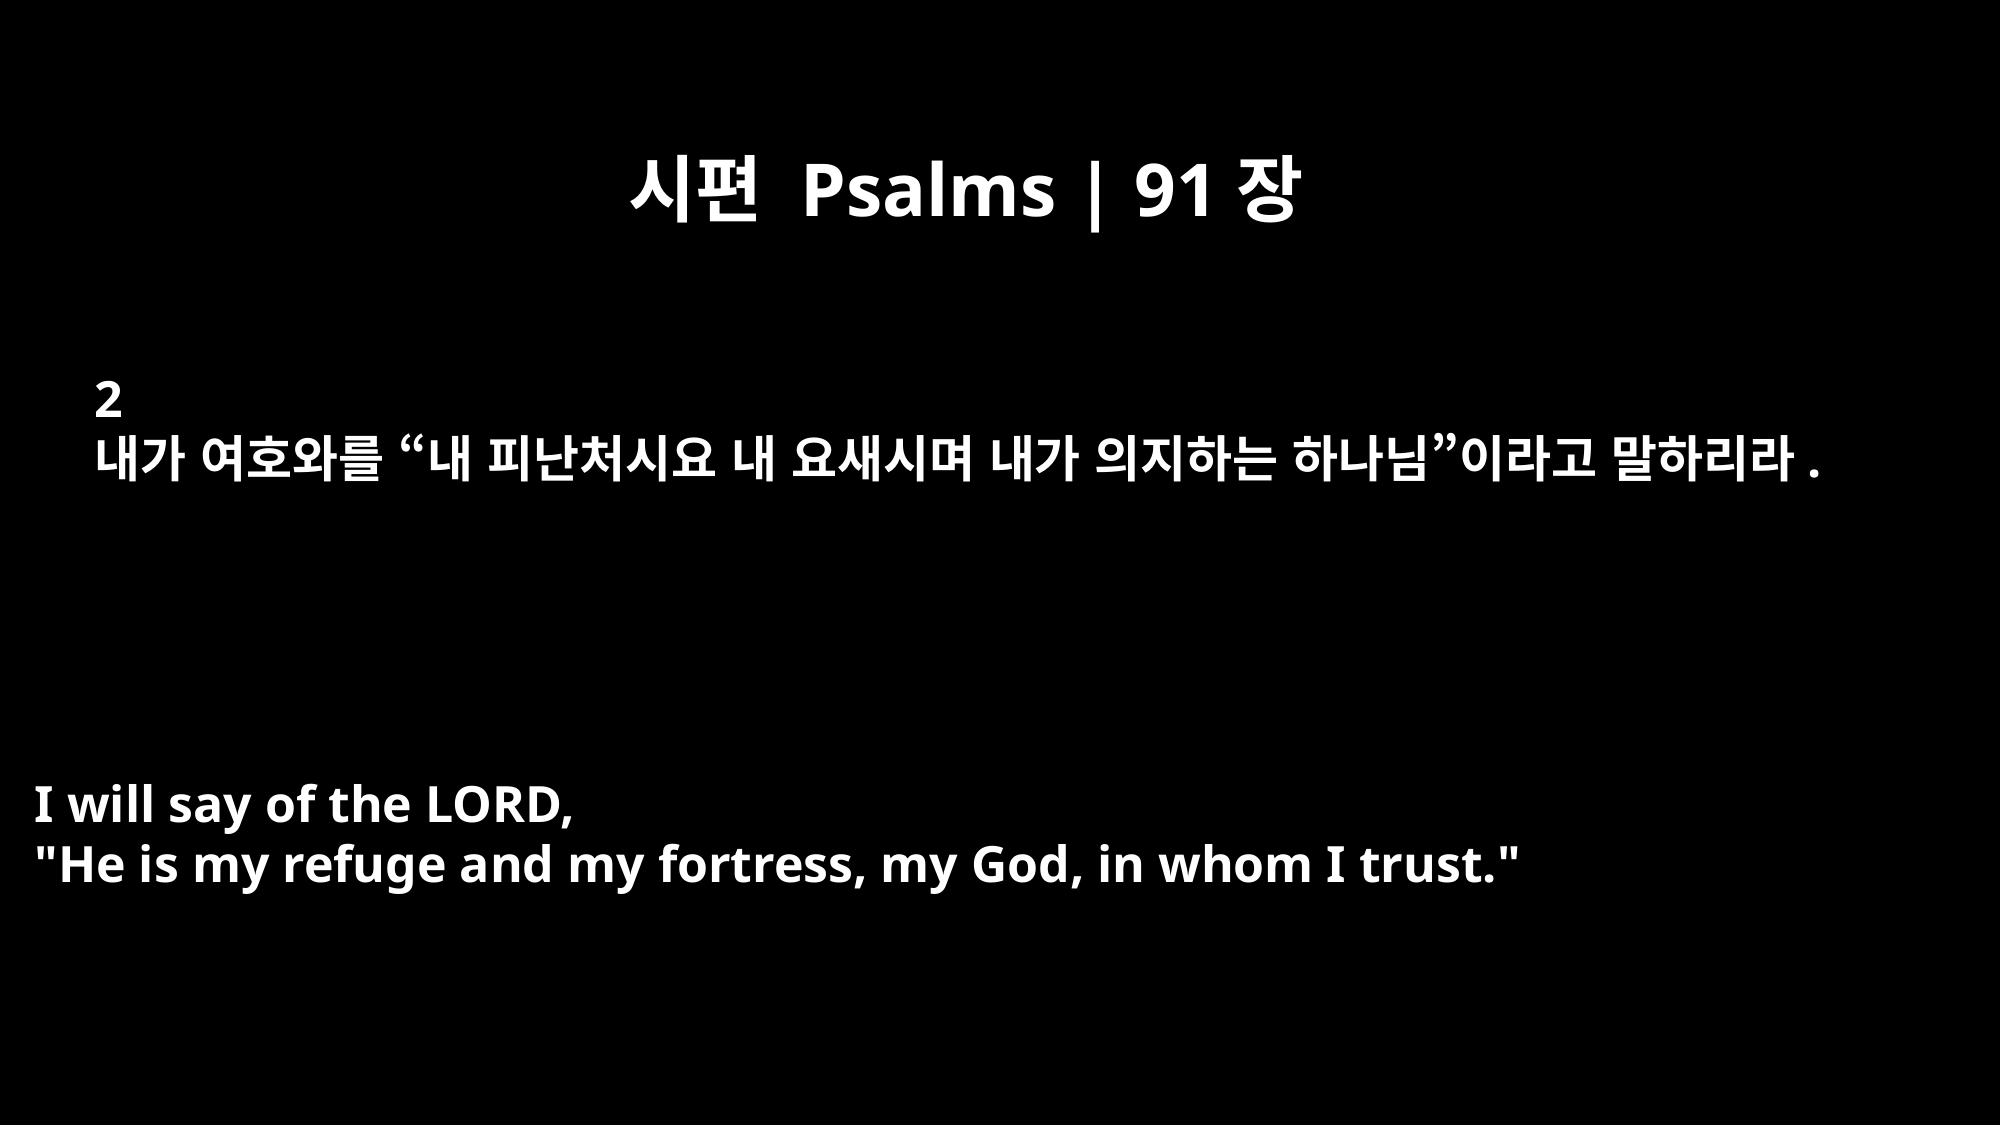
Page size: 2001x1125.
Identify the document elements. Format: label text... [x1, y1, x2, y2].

text_box 시편 Psalms | 91장 [613, 136, 1319, 239]
text_box 2 내가 여호와를 “내 피난처시요 내 요새시며 내가 의지하는 하나님”이라고 말하리라. [79, 359, 1838, 495]
text_box I will say of the LORD, "He is my refuge and my fortress, my God, in whom I trust." [20, 764, 1536, 900]
